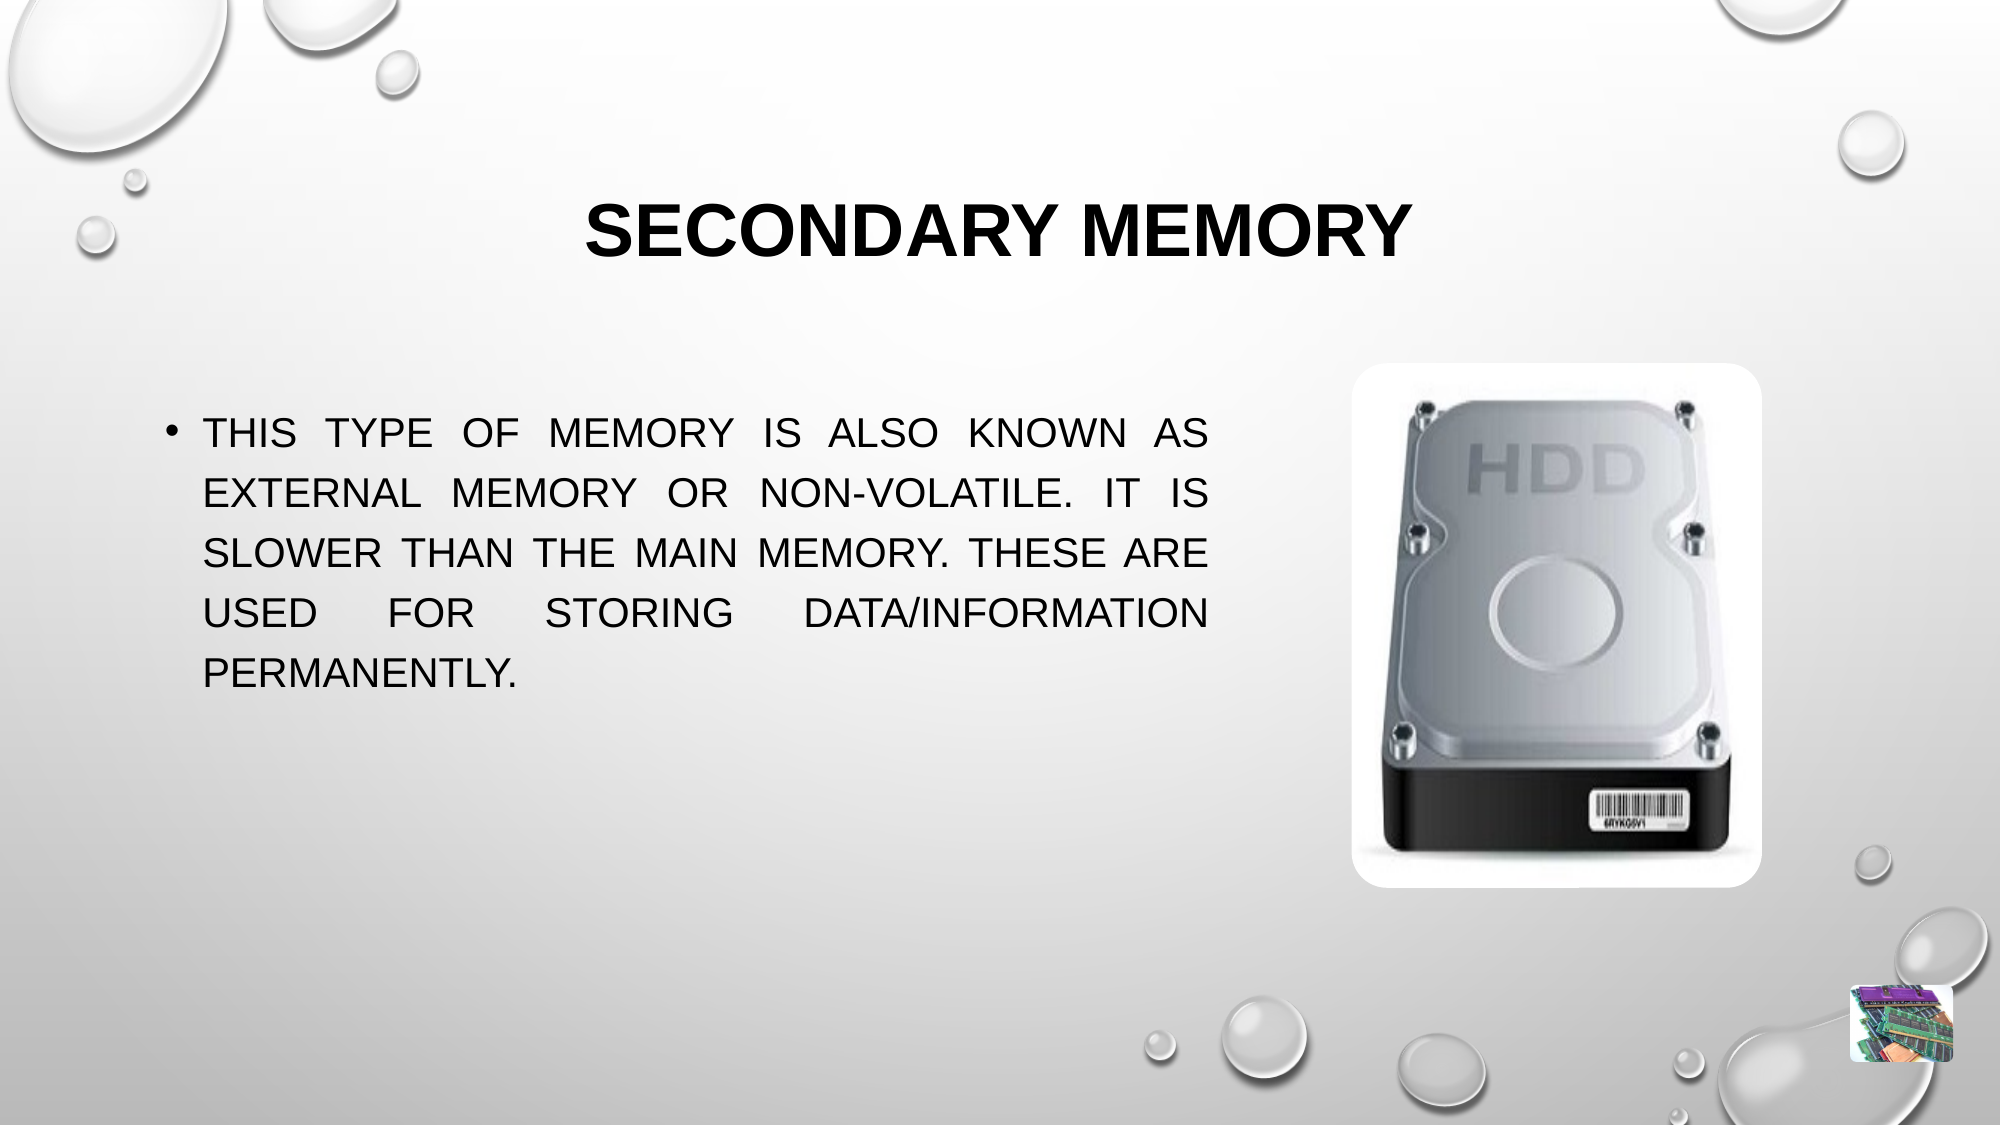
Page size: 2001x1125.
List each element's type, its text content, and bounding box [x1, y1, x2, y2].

list This type of memory is also known as external memory or non-volatile. It is slower than the main memory. These are used for storing data/information permanently. [149, 388, 1225, 950]
picture [0, 0, 2000, 1125]
title Secondary Memory [149, 101, 1851, 364]
